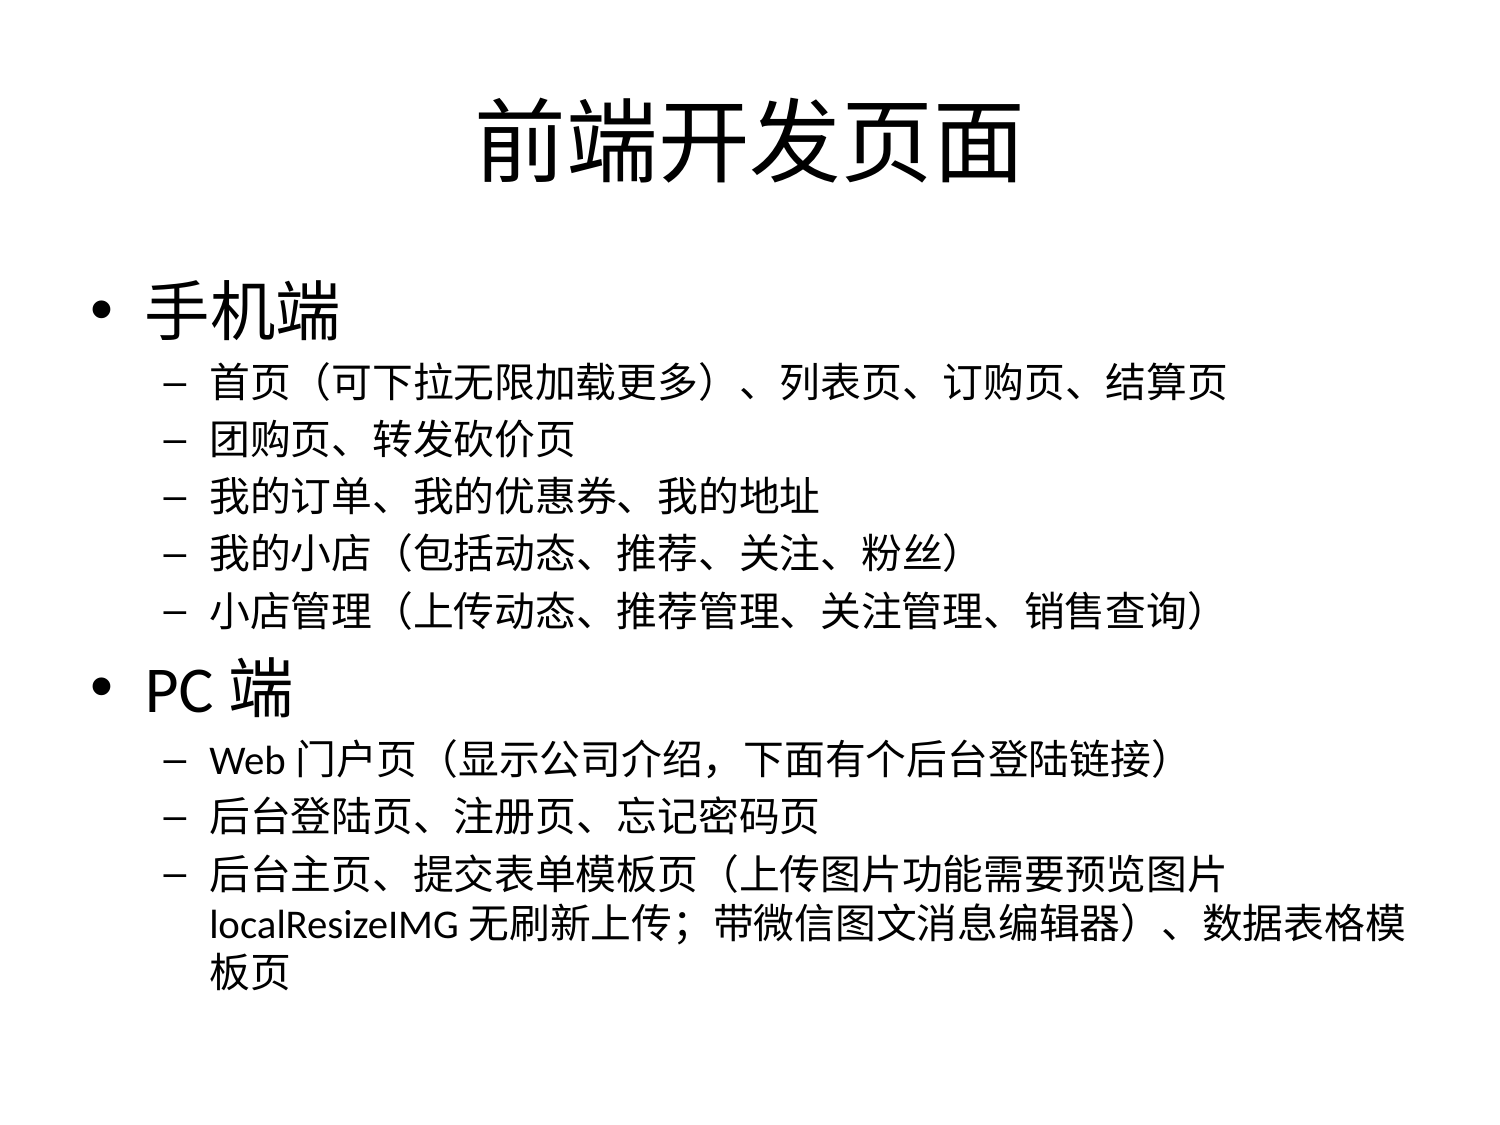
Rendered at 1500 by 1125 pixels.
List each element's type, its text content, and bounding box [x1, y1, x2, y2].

title 前端开发页面 [75, 45, 1425, 233]
list 手机端 首页（可下拉无限加载更多）、列表页、订购页、结算页 团购页、转发砍价页 我的订单、我的优惠券、我的地址 我的小店（包括动态、推荐、关注、粉丝） 小店管理（上传动态、推荐管理、关注管理、销售查询） PC端 Web门户页（显示公司介绍，下面有个后台登陆链接） 后台登陆页、注册页、忘记密码页 后台主页、提交表单模板页（上传图片功能需要预览图片localResizeIMG无刷新上传；带微信图文消息编辑器）、数据表格模板页 [75, 262, 1425, 1005]
